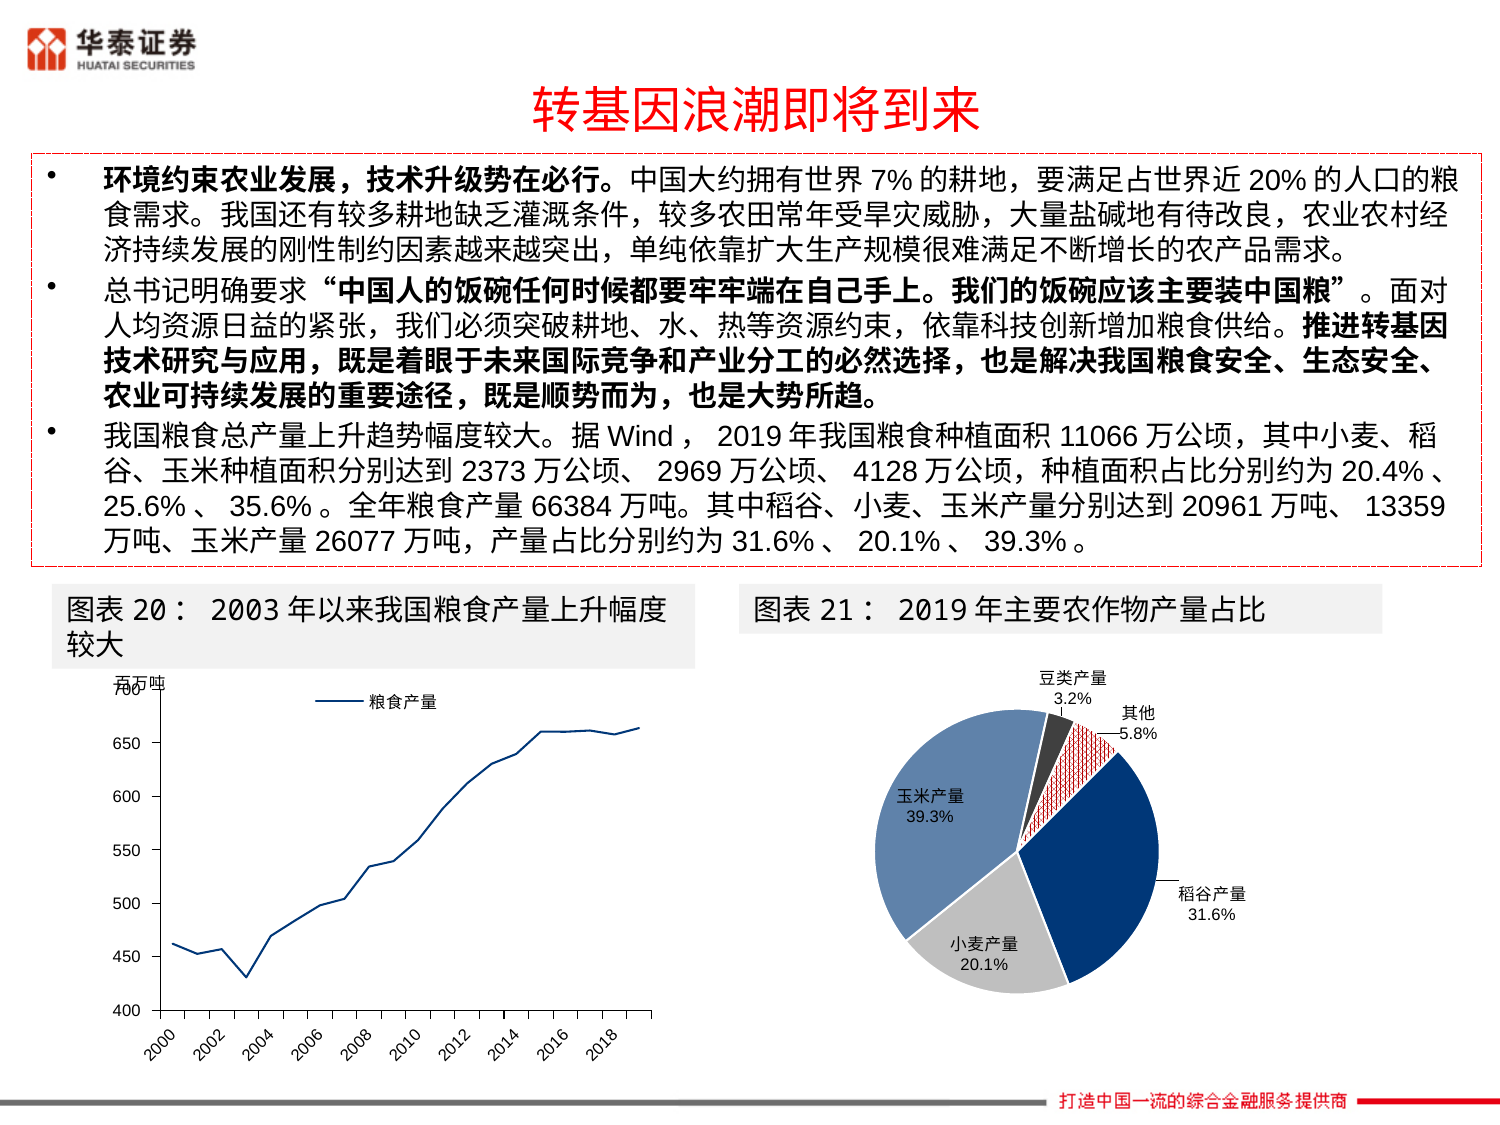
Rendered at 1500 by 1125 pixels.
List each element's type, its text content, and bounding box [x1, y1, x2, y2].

chart [760, 652, 1343, 1052]
picture [0, 0, 1500, 1125]
chart [109, 663, 674, 1075]
list 环境约束农业发展，技术升级势在必行。中国大约拥有世界7%的耕地，要满足占世界近20%的人口的粮食需求。我国还有较多耕地缺乏灌溉条件，较多农田常年受旱灾威胁，大量盐碱地有待改良，农业农村经济持续发展的刚性制约因素越来越突出，单纯依靠扩大生产规模很难满足不断增长的农产品需求。 总书记明确要求“中国人的饭碗任何时候都要牢牢端在自己手上。我们的饭碗应该主要装中国粮”。面对人均资源日益的紧张，我们必须突破耕地、水、热等资源约束，依靠科技创新增加粮食供给。推进转基因技术研究与应用，既是着眼于未来国际竞争和产业分工的必然选择，也是解决我国粮食安全、生态安全、农业可持续发展的重要途径，既是顺势而为，也是大势所趋。 我国粮食总产量上升趋势幅度较大。据Wind，2019年我国粮食种植面积11066万公顷，其中小麦、稻谷、玉米种植面积分别达到2373万公顷、2969万公顷、4128万公顷，种植面积占比分别约为20.4%、25.6%、35.6%。全年粮食产量66384万吨。其中稻谷、小麦、玉米产量分别达到20961万吨、13359万吨、玉米产量26077万吨，产量占比分别约为31.6%、20.1%、39.3%。 [31, 153, 1482, 567]
text_box 转基因浪潮即将到来 [109, 63, 1404, 154]
text_box 图表20：2003年以来我国粮食产量上升幅度较大 [51, 583, 696, 669]
text_box 图表21：2019年主要农作物产量占比 [739, 583, 1383, 634]
